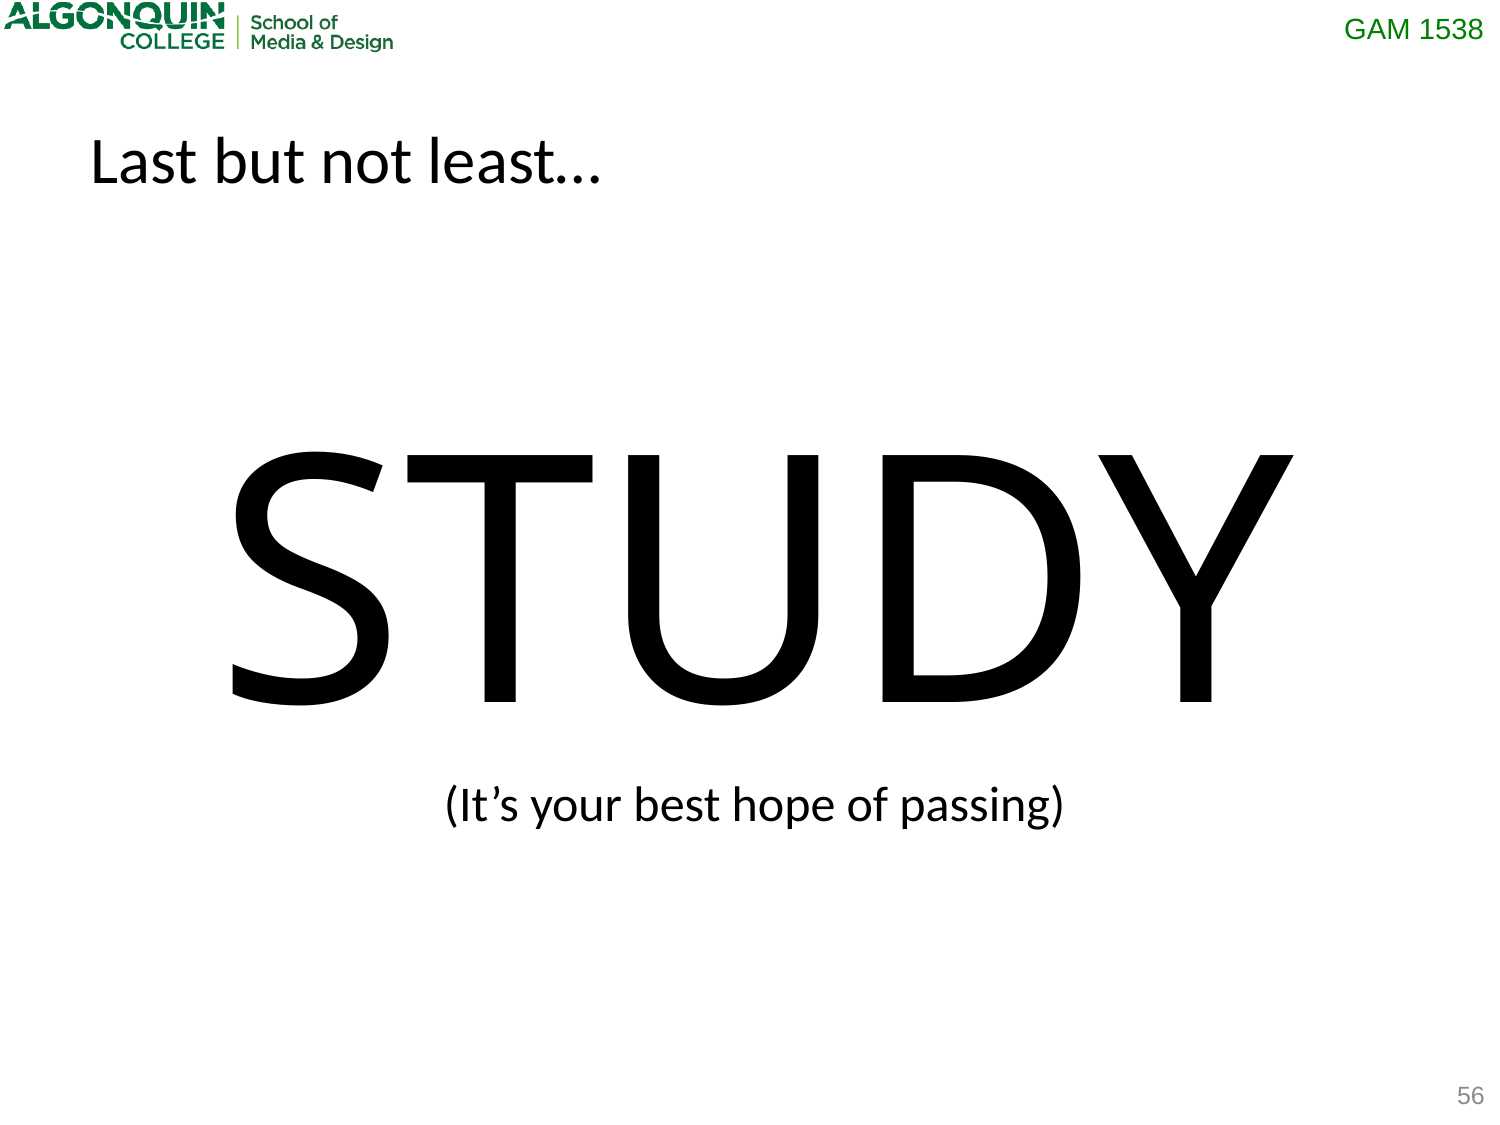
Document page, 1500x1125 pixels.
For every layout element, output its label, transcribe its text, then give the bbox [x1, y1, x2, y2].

slide_number 56 [1149, 1065, 1500, 1125]
text_box Last but not least… STUDY (It’s your best hope of passing) [75, 109, 1434, 839]
picture [0, 0, 399, 54]
